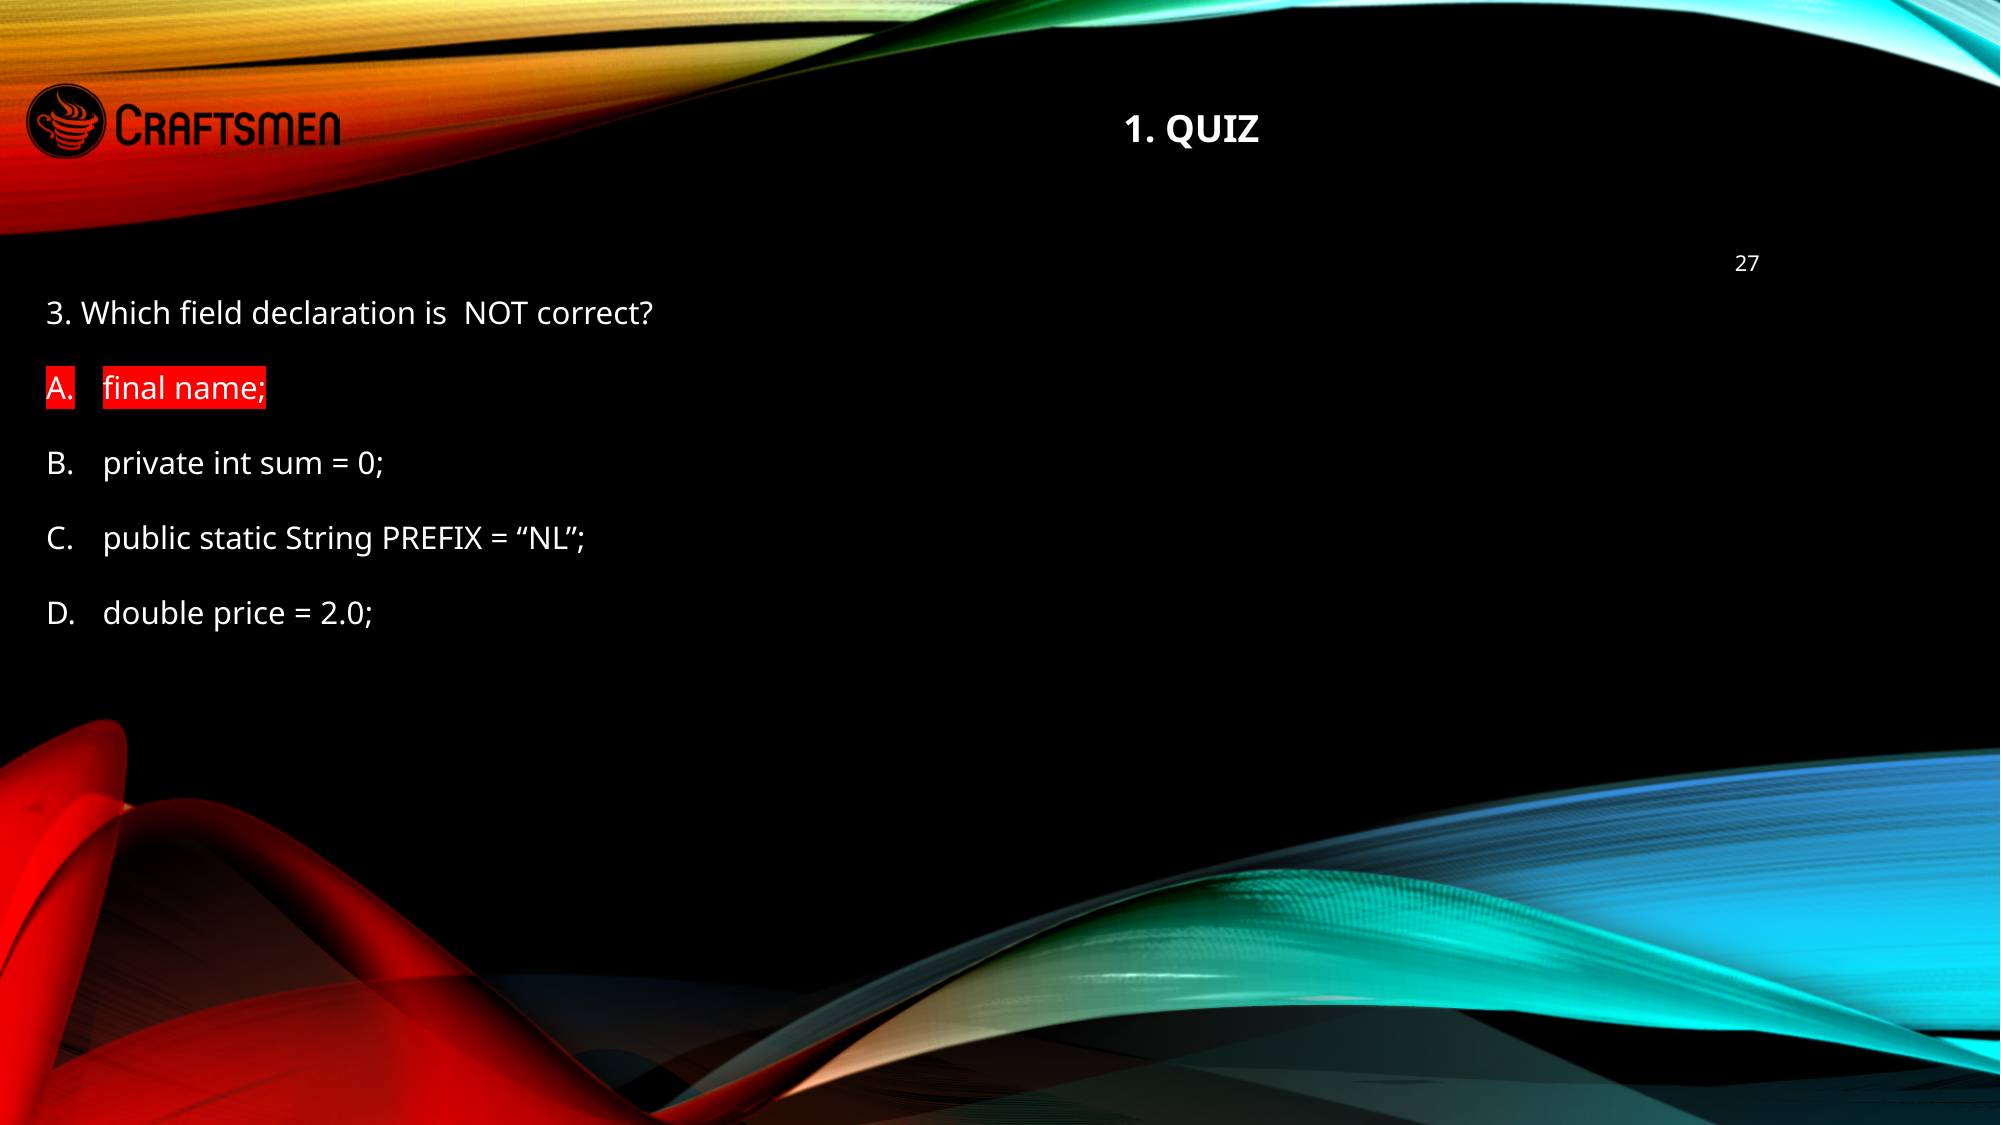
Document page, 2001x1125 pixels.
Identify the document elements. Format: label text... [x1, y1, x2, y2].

picture [0, 717, 2000, 1125]
text_box 3. Which field declaration is NOT correct? final name; private int sum = 0; public static String PREFIX = “NL”; double price = 2.0; [31, 286, 1968, 638]
slide_number 27 [1325, 234, 1775, 286]
picture [0, 0, 2000, 237]
text_box 1. QUIZ [1108, 97, 1275, 158]
